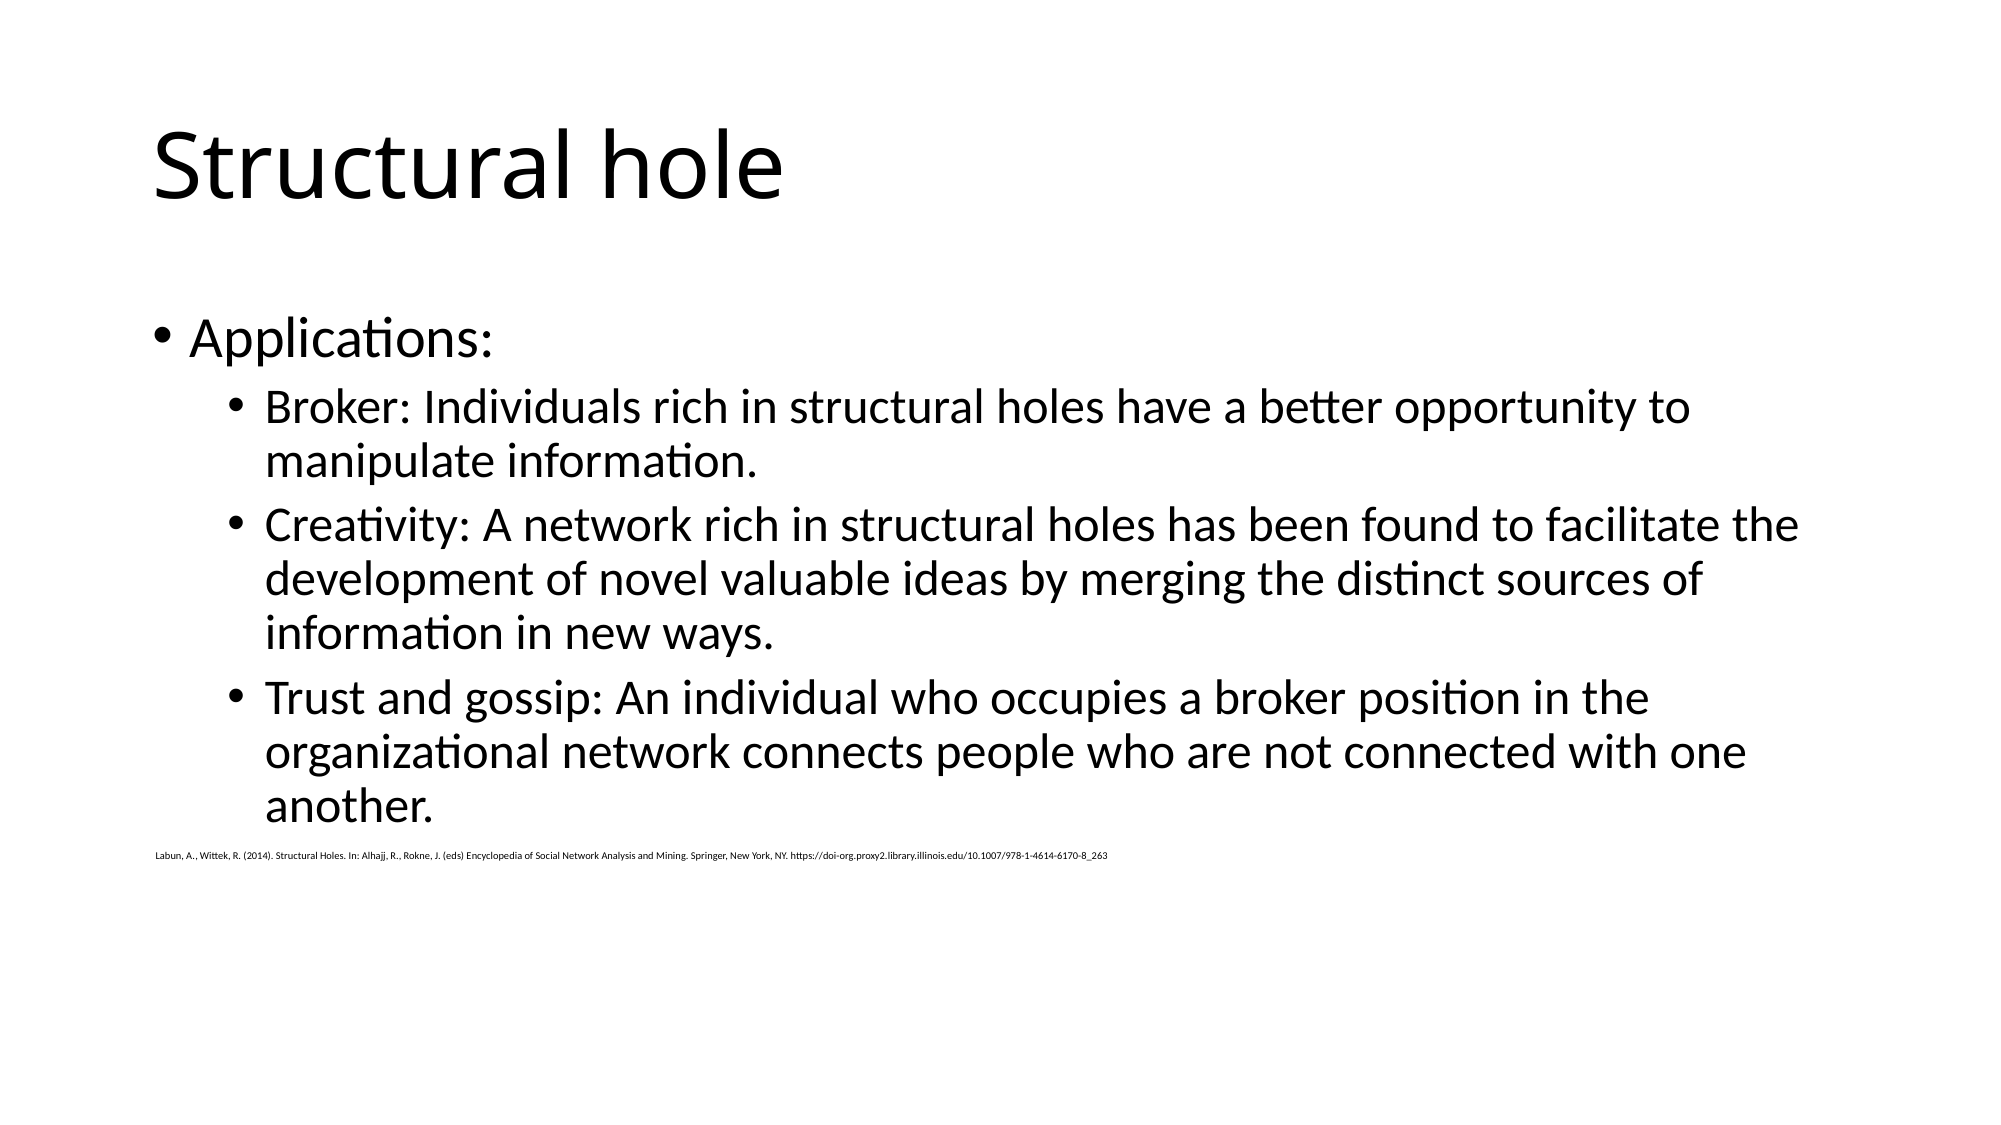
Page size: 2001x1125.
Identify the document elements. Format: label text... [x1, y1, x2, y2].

title Structural hole [137, 59, 1863, 278]
text_box Labun, A., Wittek, R. (2014). Structural Holes. In: Alhajj, R., Rokne, J. (eds) Encyclopedia of Social Network Analysis and Mining. Springer, New York, NY. https://doi-org.proxy2.library.illinois.edu/10.1007/978-1-4614-6170-8_263 [140, 841, 1126, 869]
list Applications: Broker: Individuals rich in structural holes have a better opportunity to manipulate information. Creativity: A network rich in structural holes has been found to facilitate the development of novel valuable ideas by merging the distinct sources of information in new ways. Trust and gossip: An individual who occupies a broker position in the organizational network connects people who are not connected with one another. [137, 299, 1863, 1014]
